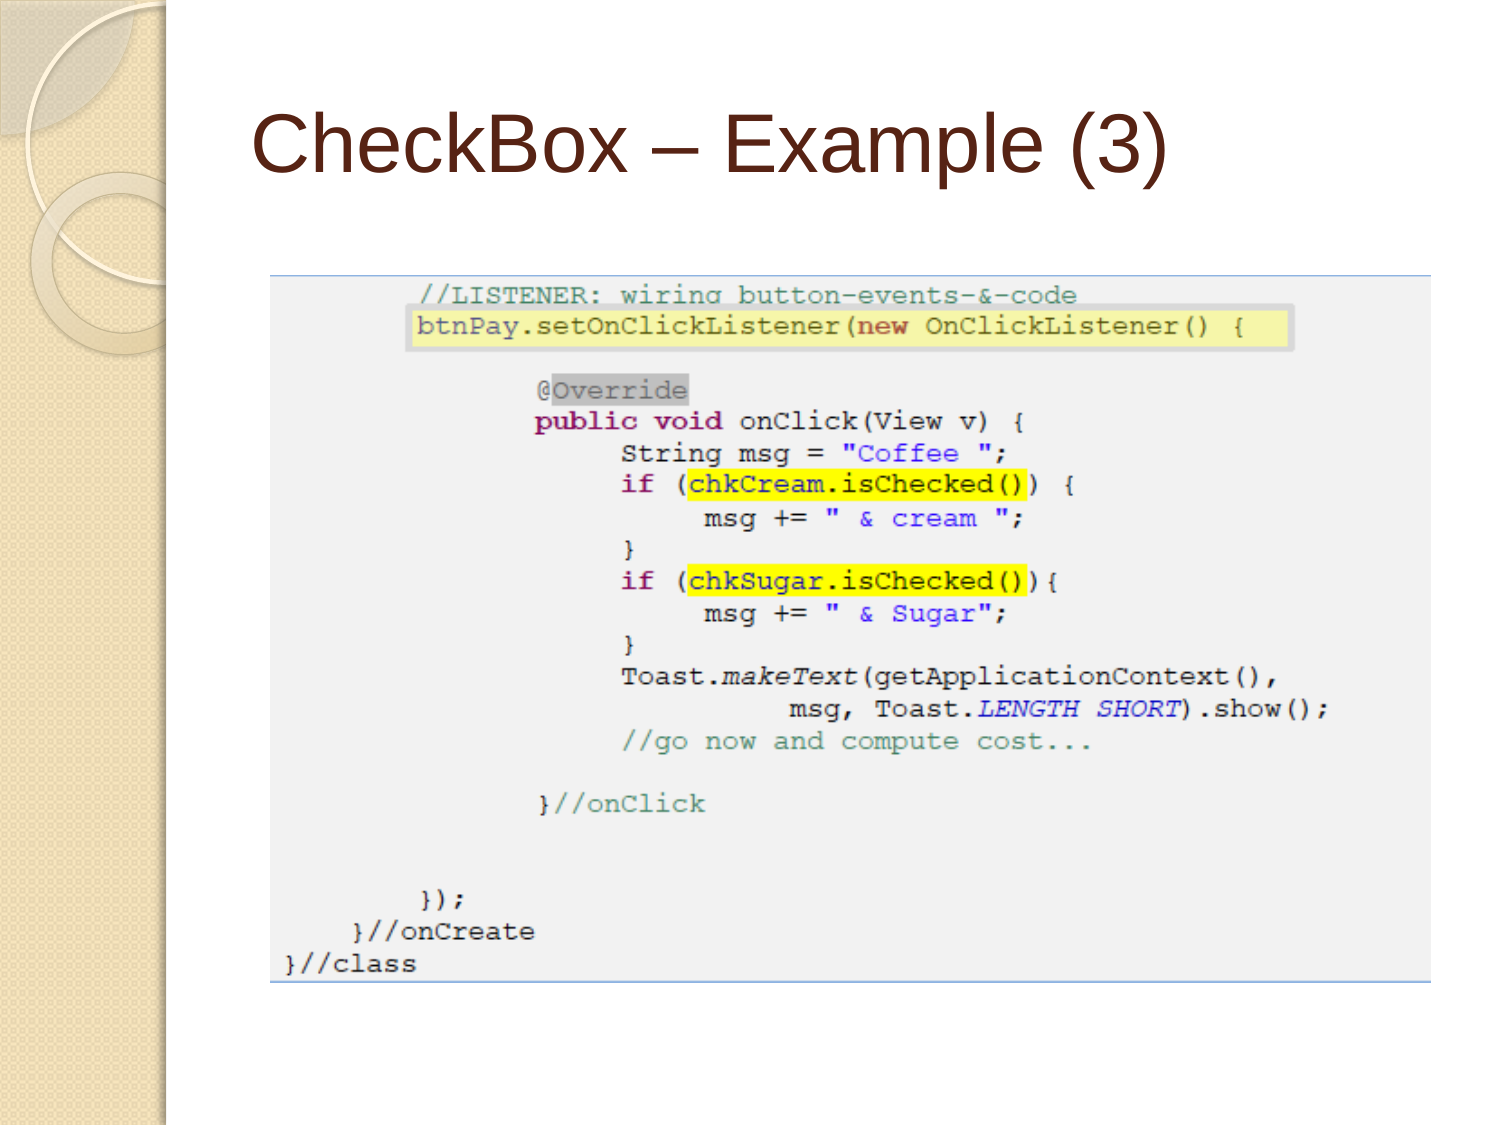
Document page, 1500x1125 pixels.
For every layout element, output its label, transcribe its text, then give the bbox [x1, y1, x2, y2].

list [270, 274, 1431, 983]
title CheckBox – Example (3) [235, 45, 1466, 233]
